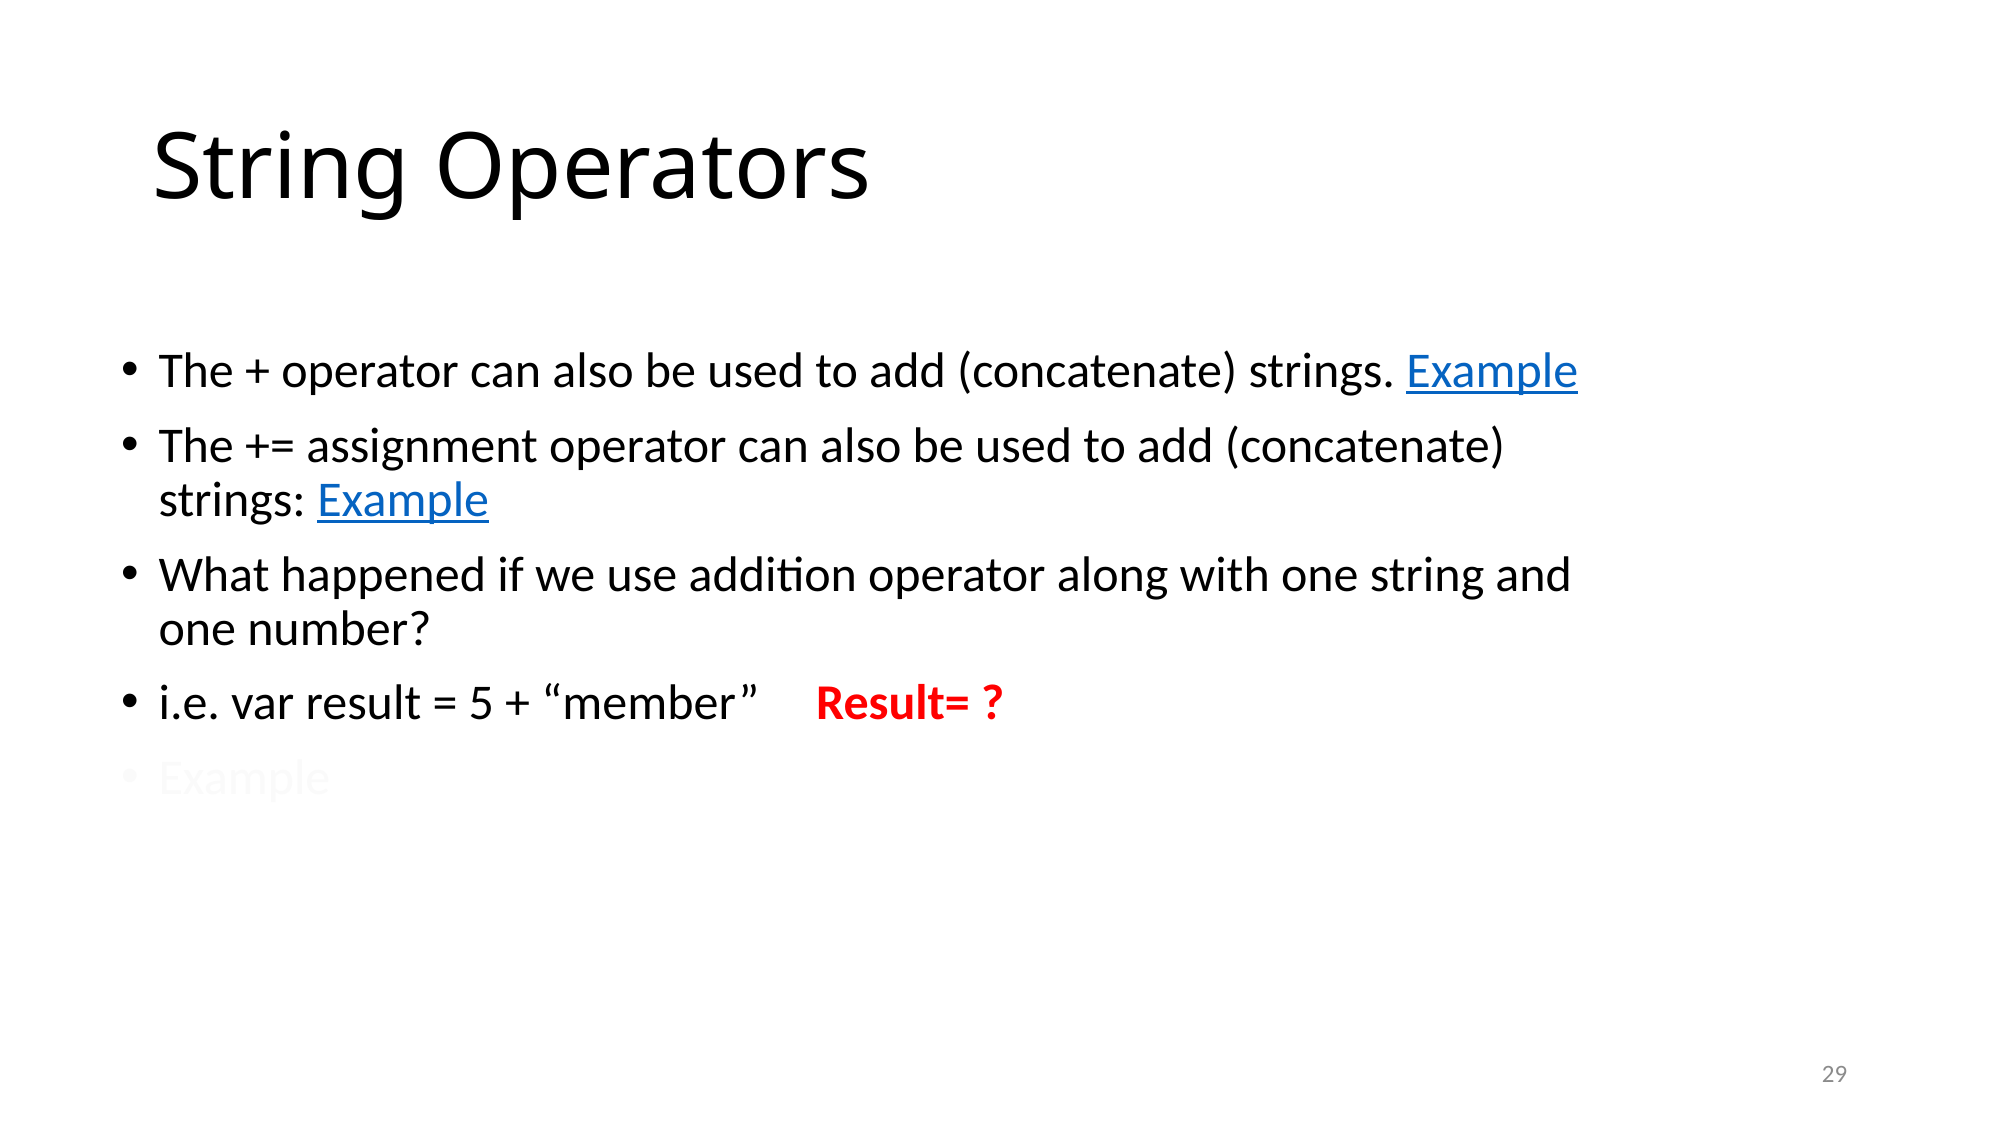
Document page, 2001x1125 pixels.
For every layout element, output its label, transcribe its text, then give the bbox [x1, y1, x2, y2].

list The + operator can also be used to add (concatenate) strings. Example The += assignment operator can also be used to add (concatenate) strings: Example What happened if we use addition operator along with one string and one number? i.e. var result = 5 + “member” Result= ? Example [106, 336, 1649, 1025]
slide_number 29 [1412, 1042, 1863, 1103]
title String Operators [137, 59, 1863, 278]
